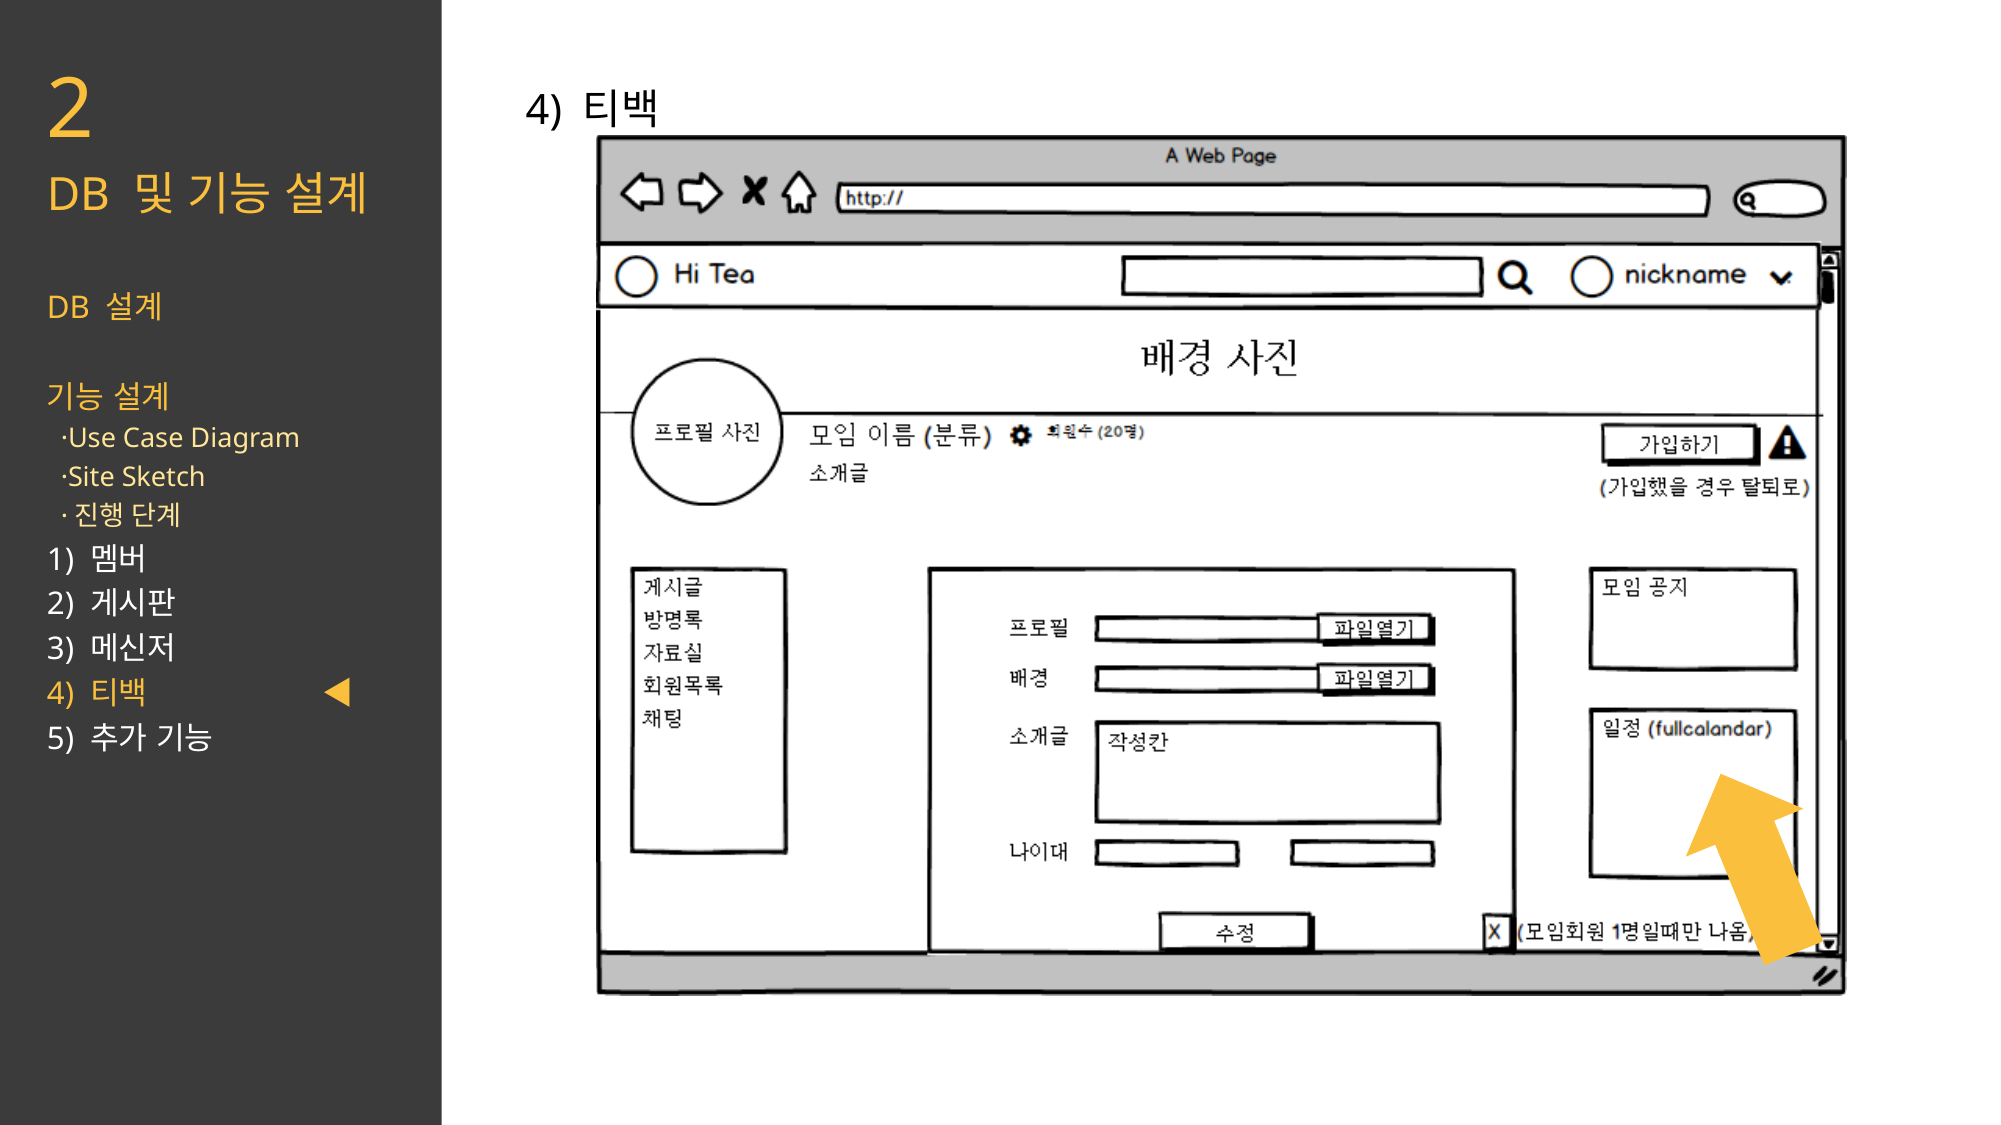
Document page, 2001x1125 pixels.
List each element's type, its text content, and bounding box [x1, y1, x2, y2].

text_box [0, 0, 443, 1125]
text_box 4) 티백 [510, 50, 1673, 141]
picture [596, 135, 1847, 996]
text_box 2 DB 및 기능 설계 DB 설계 기능 설계 ·Use Case Diagram ·Site Sketch ·진행 단계 1) 멤버 2) 게시판 3) 메신저 4) 티백 ◀ 5) 추가 기능 [32, 26, 384, 763]
